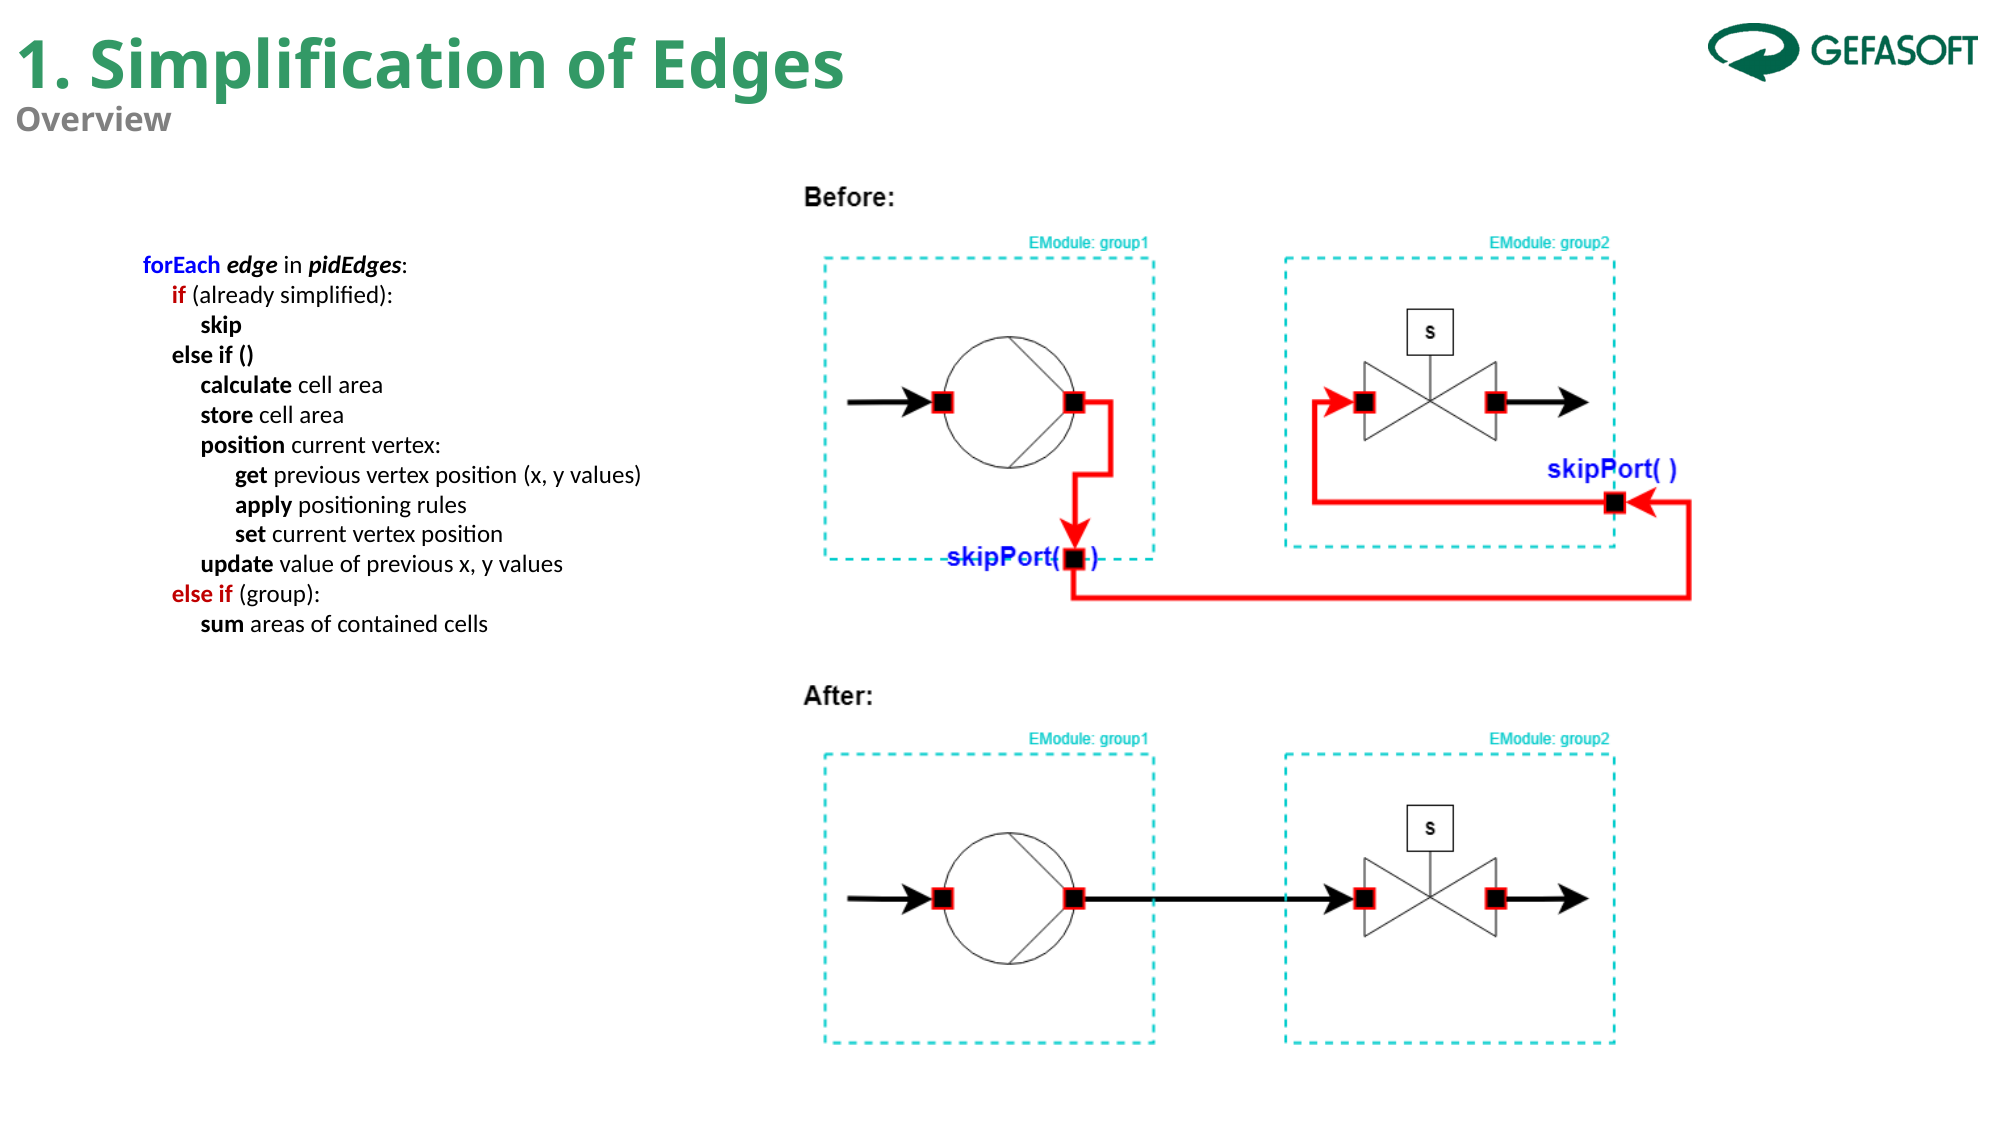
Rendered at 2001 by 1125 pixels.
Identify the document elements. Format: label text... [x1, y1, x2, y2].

title 1. Simplification of Edges Overview [0, 3, 2000, 166]
text_box forEach edge in pidEdges: if (already simplified): skip else if () calculate cell area store cell area position current vertex: get previous vertex position (x, y values) apply positioning rules set current vertex position update value of previous x, y values else if (group): sum areas of contained cells [128, 241, 684, 676]
picture [801, 165, 1709, 1045]
picture [1708, 22, 1978, 82]
